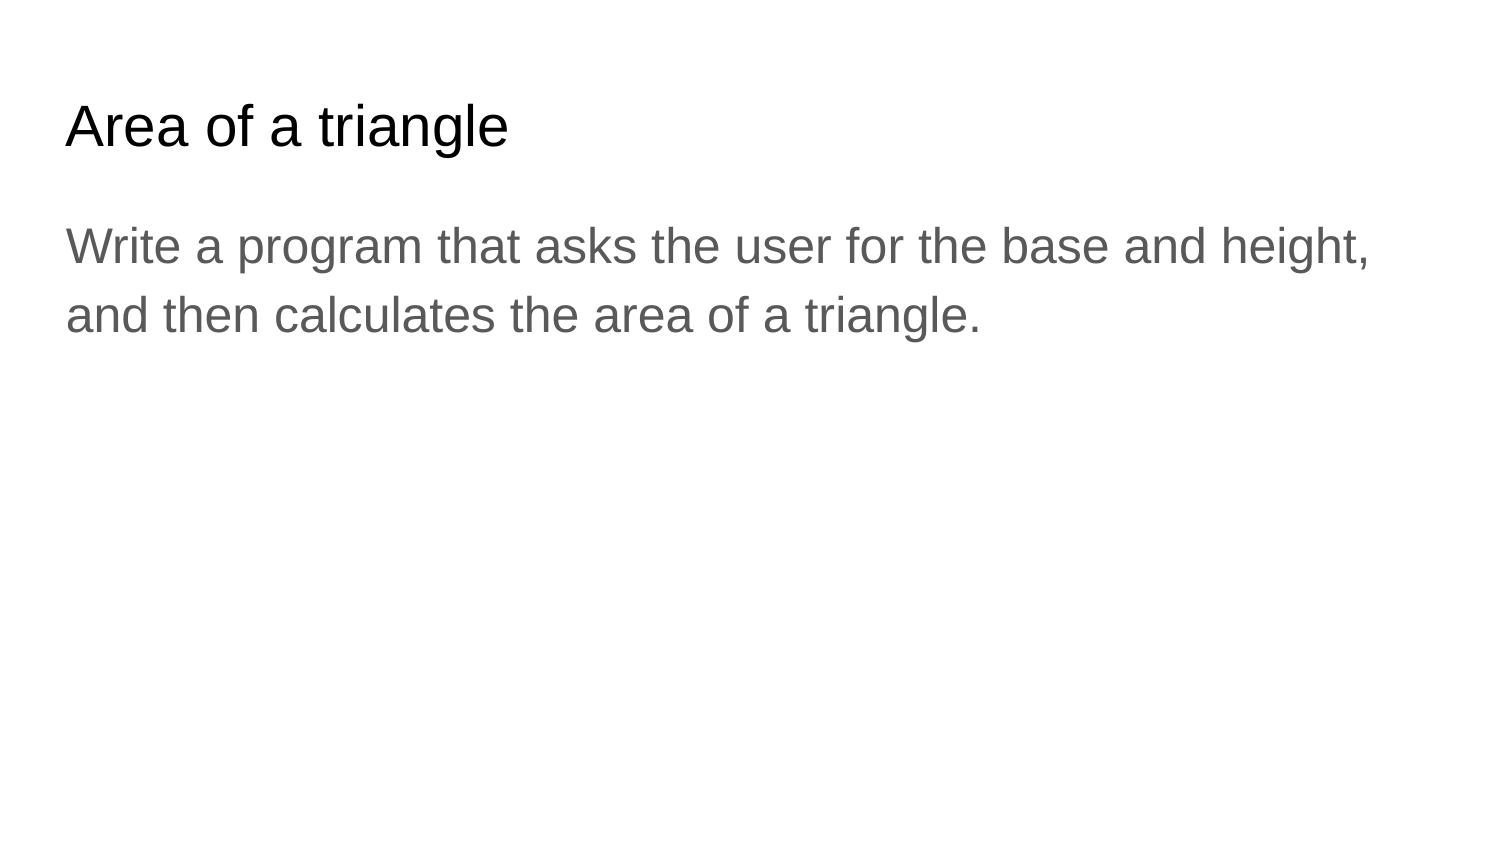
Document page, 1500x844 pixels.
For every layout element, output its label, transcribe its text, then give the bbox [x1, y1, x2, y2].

text_box Area of a triangle [51, 72, 1449, 167]
text_box Write a program that asks the user for the base and height, and then calculates the area of a triangle. [51, 189, 1449, 750]
